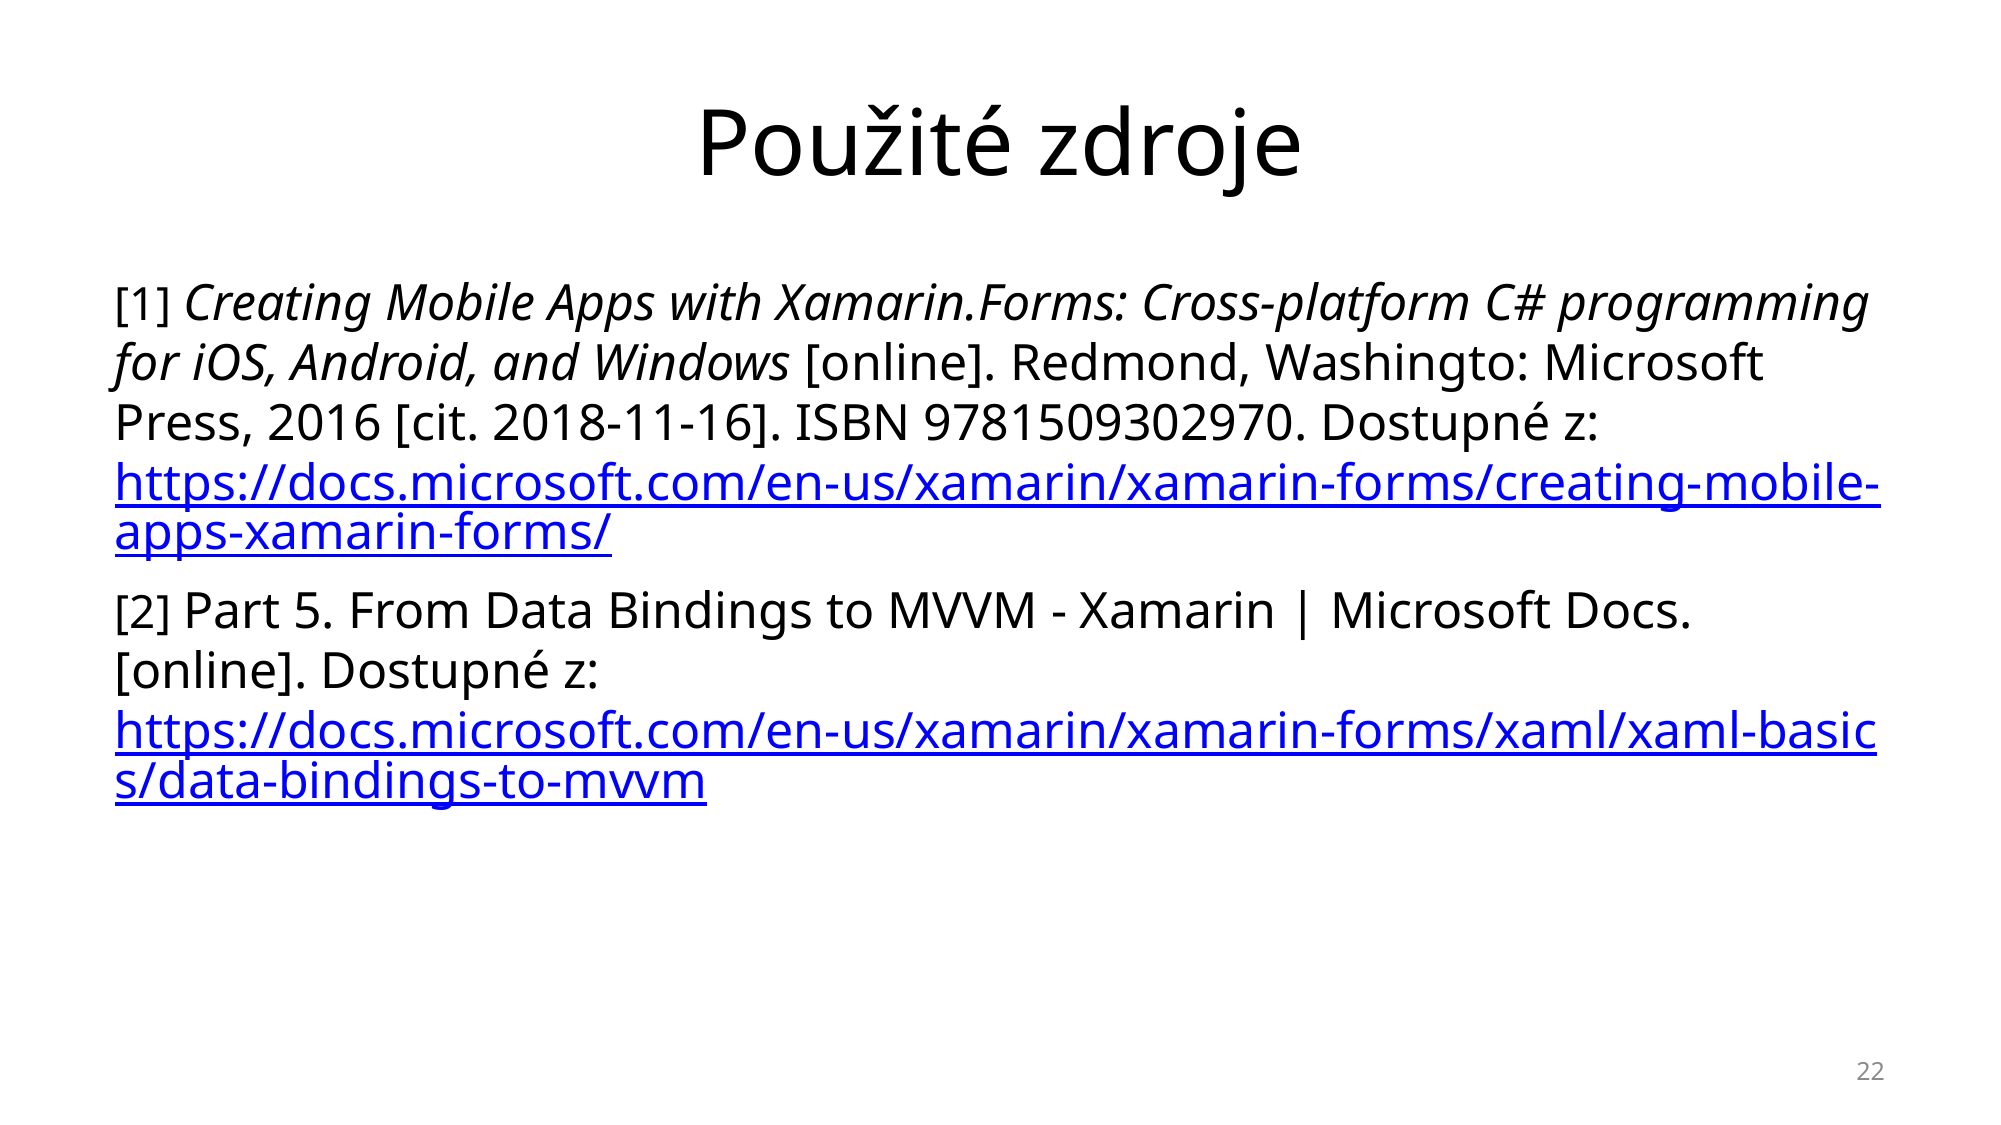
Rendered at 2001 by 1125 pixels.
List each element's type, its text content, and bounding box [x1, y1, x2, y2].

title Použité zdroje [99, 45, 1900, 233]
list [1] Creating Mobile Apps with Xamarin.Forms: Cross-platform C# programming for iOS, Android, and Windows [online]. Redmond, Washingto: Microsoft Press, 2016 [cit. 2018-11-16]. ISBN 9781509302970. Dostupné z: https://docs.microsoft.com/en-us/xamarin/xamarin-forms/creating-mobile-apps-xamarin-forms/ [2] Part 5. From Data Bindings to MVVM - Xamarin | Microsoft Docs. [online]. Dostupné z: https://docs.microsoft.com/en-us/xamarin/xamarin-forms/xaml/xaml-basics/data-bindings-to-mvvm [99, 262, 1900, 1005]
slide_number 22 [1433, 1042, 1900, 1103]
